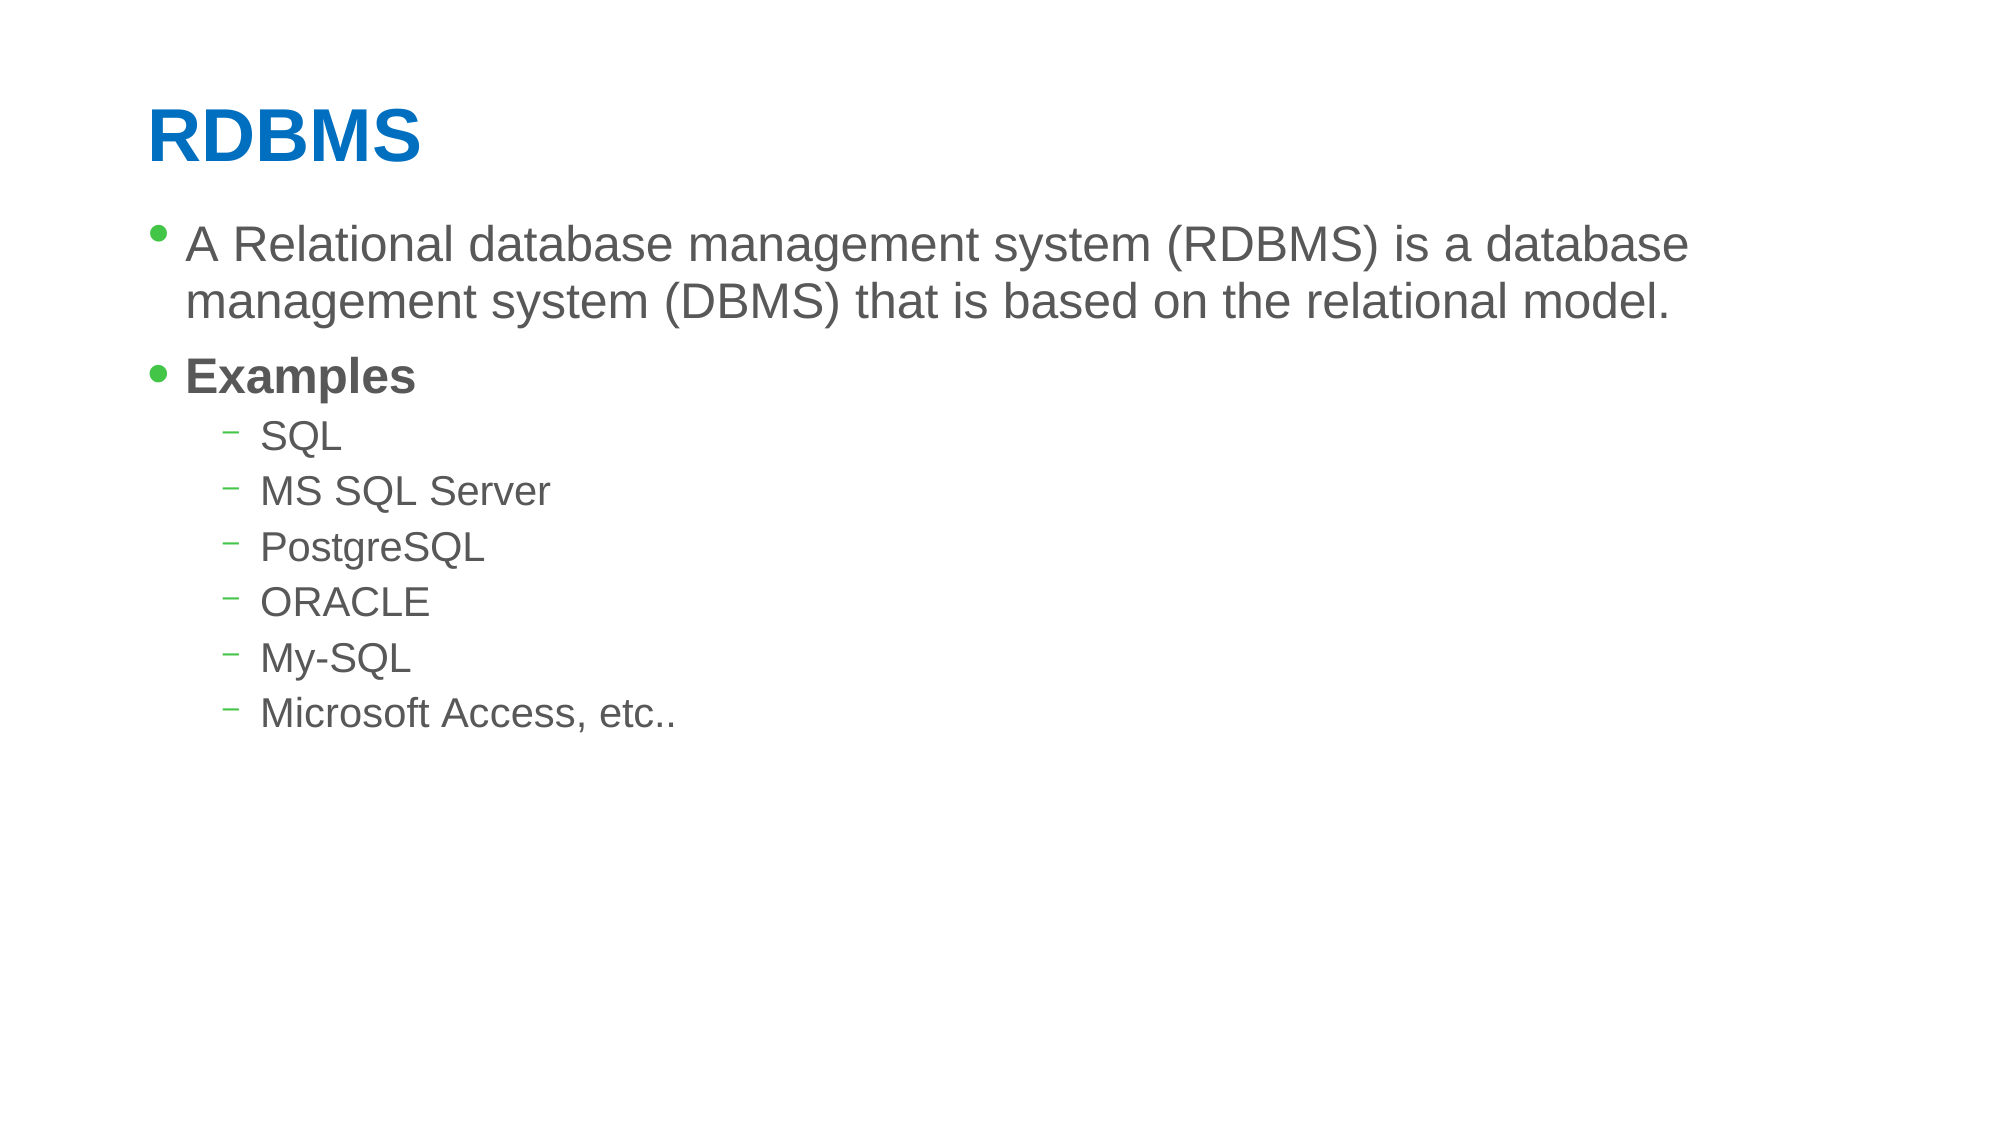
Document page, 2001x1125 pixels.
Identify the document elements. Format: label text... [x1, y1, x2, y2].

text_box A Relational database management system (RDBMS) is a database management system (DBMS) that is based on the relational model. Examples SQL MS SQL Server PostgreSQL ORACLE My-SQL Microsoft Access, etc.. [145, 212, 1692, 736]
title RDBMS [91, 84, 1909, 275]
